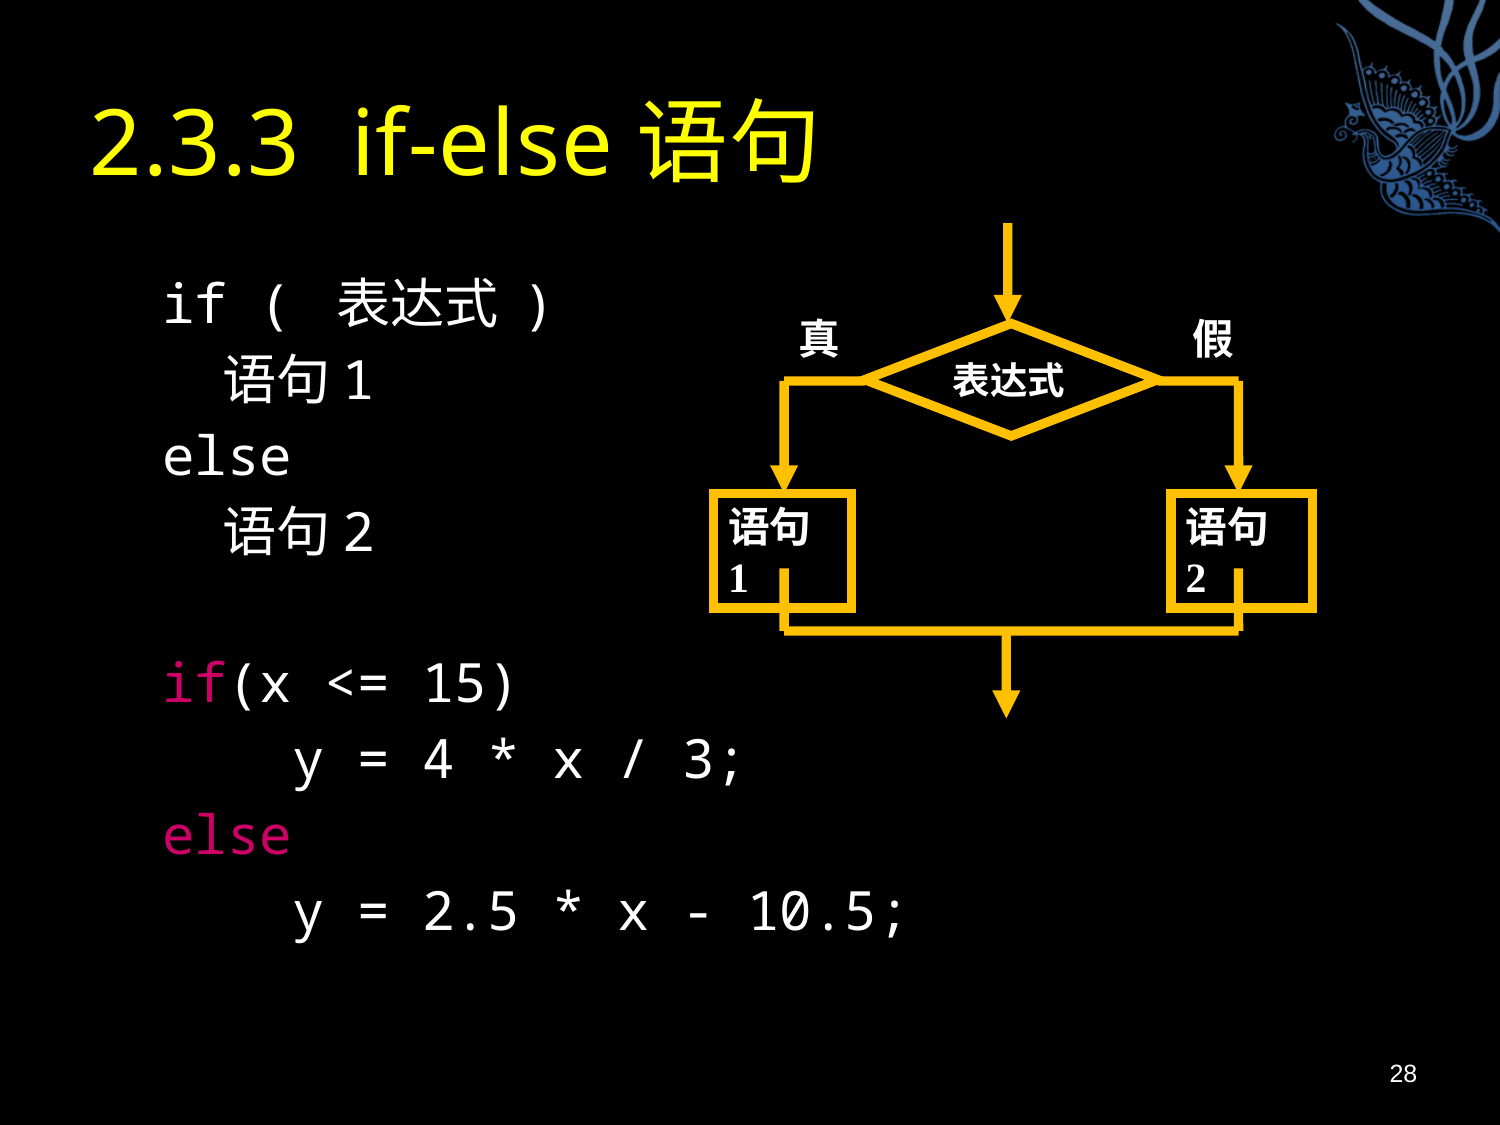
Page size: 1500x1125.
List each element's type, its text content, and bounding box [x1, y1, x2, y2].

list if ( 表达式 ) 语句1 else 语句2 if(x <= 15) y = 4 * x / 3; else y = 2.5 * x - 10.5; [147, 262, 928, 1005]
title 2.3.3 if-else语句 [75, 45, 1351, 233]
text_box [712, 222, 1313, 719]
text_box [557, 265, 1148, 984]
slide_number 28 [1074, 1042, 1425, 1103]
